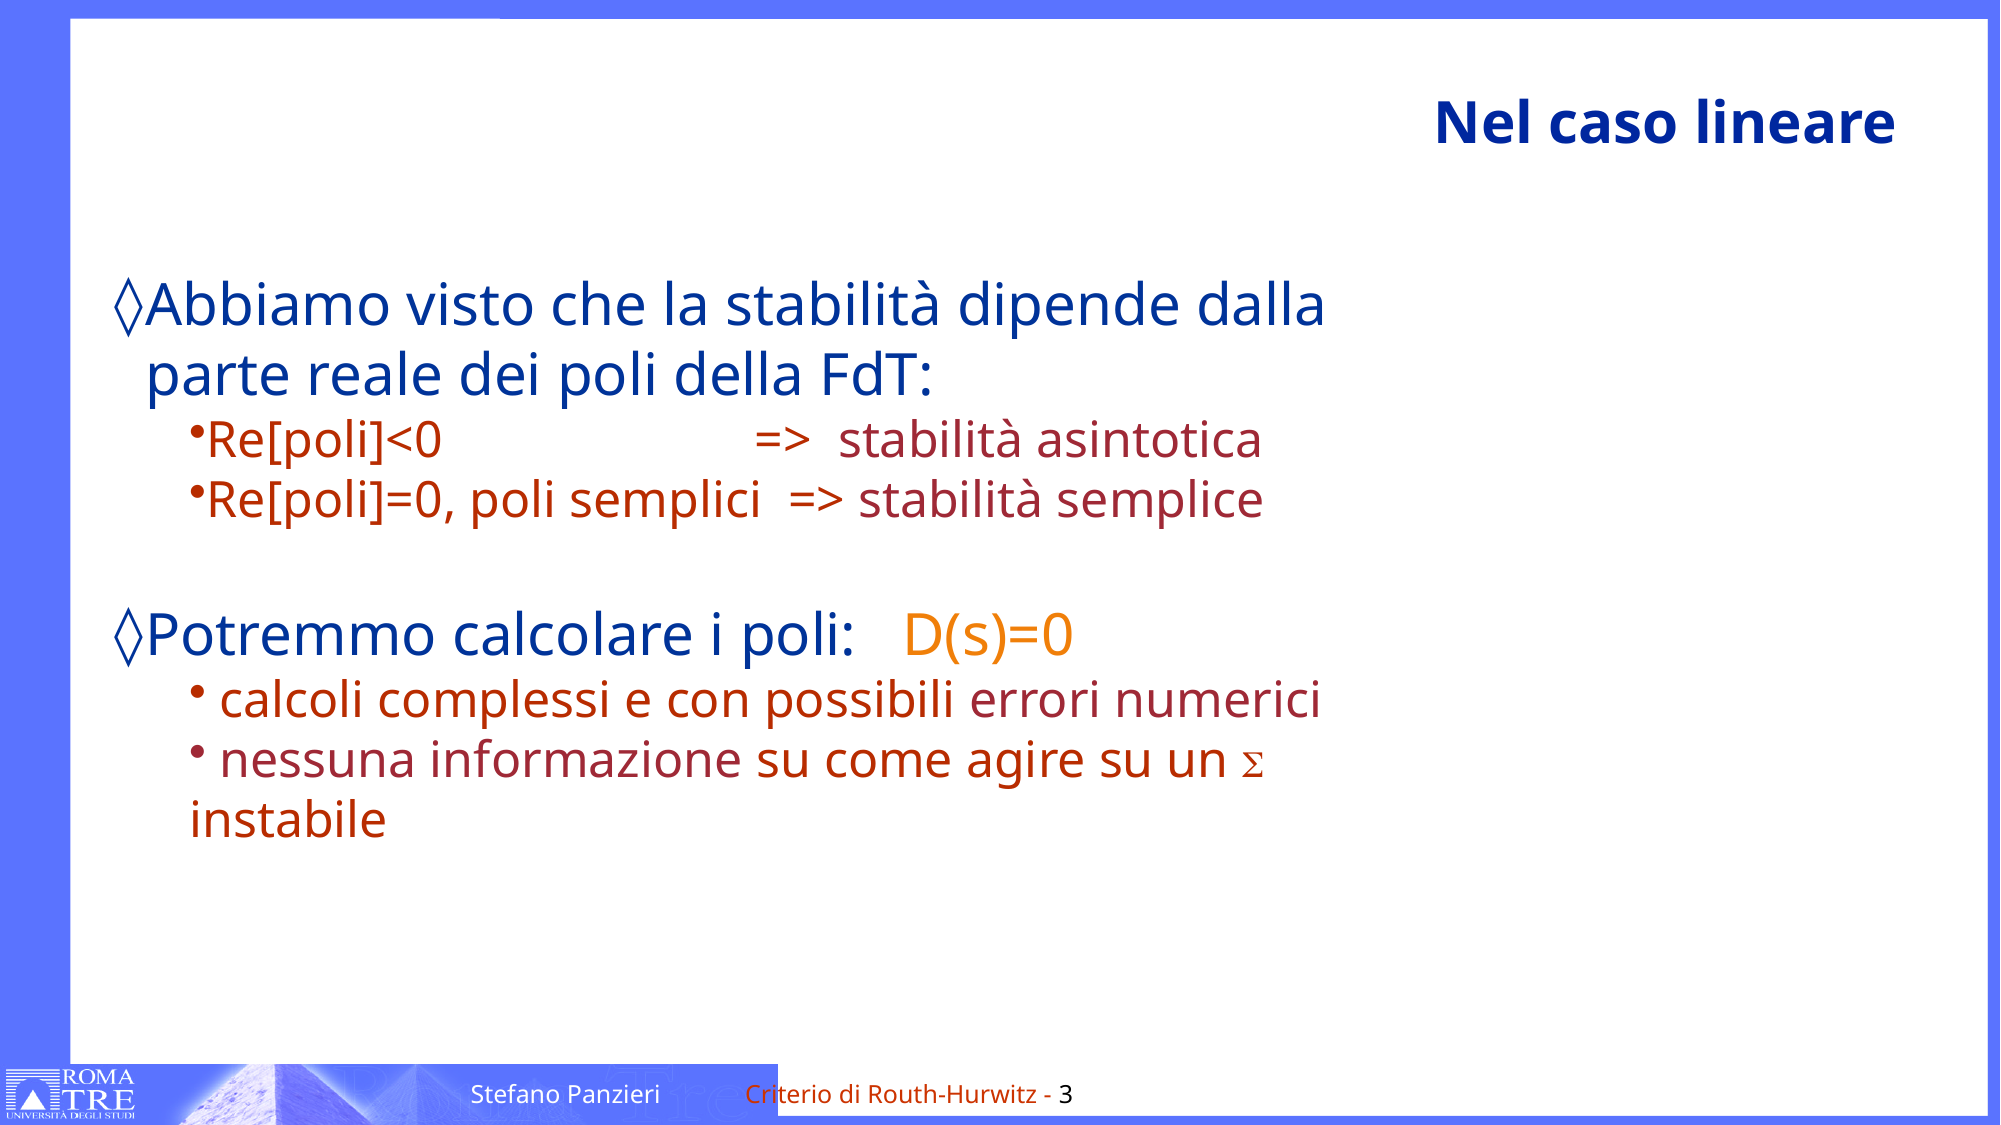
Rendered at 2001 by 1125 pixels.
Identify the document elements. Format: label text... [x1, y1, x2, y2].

list Abbiamo visto che la stabilità dipende dalla parte reale dei poli della FdT: Re[poli]<0 => stabilità asintotica Re[poli]=0, poli semplici => stabilità semplice Potremmo calcolare i poli: D(s)=0 calcoli complessi e con possibili errori numerici nessuna informazione su come agire su un S instabile [99, 259, 1475, 935]
picture [0, 1064, 778, 1125]
title Nel caso lineare [163, 67, 1908, 153]
